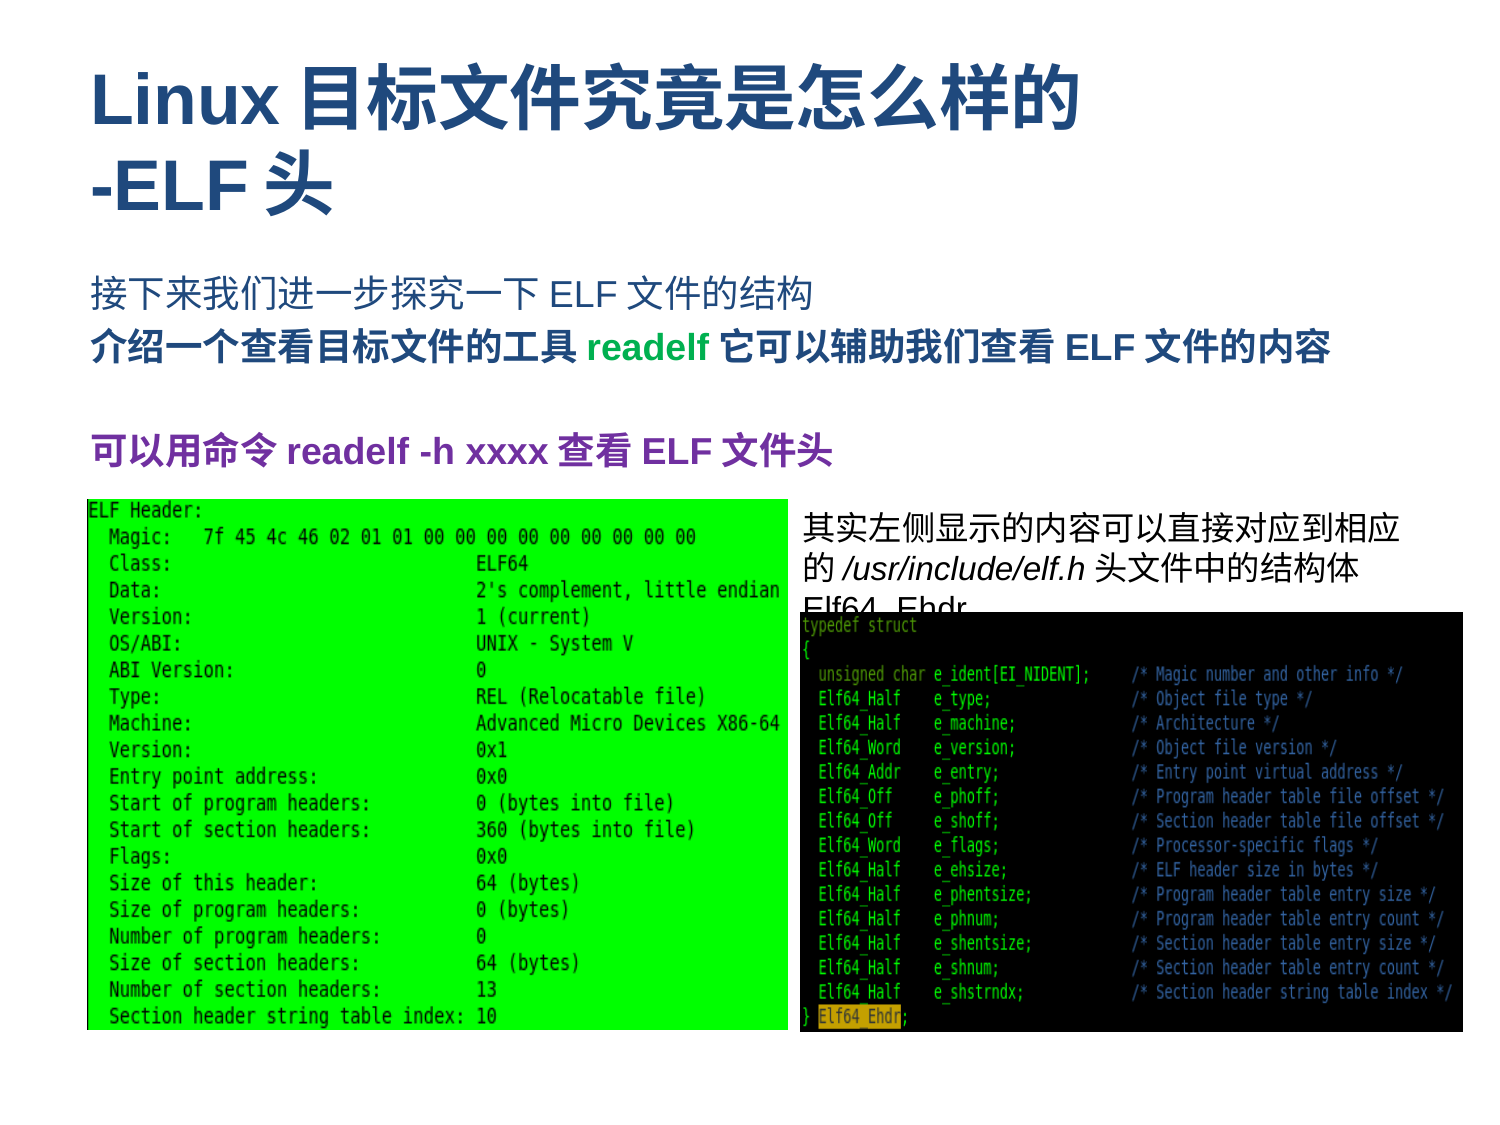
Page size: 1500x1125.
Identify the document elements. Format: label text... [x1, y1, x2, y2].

title Linux目标文件究竟是怎么样的 -ELF头 [75, 45, 1425, 233]
picture [799, 612, 1463, 1032]
picture [87, 499, 788, 1030]
text_box 其实左侧显示的内容可以直接对应到相应的/usr/include/elf.h头文件中的结构体Elf64_Ehdr [788, 499, 1475, 635]
list 接下来我们进一步探究一下ELF文件的结构 介绍一个查看目标文件的工具readelf它可以辅助我们查看ELF文件的内容 可以用命令readelf -h xxxx查看ELF文件头 [75, 262, 1425, 1005]
